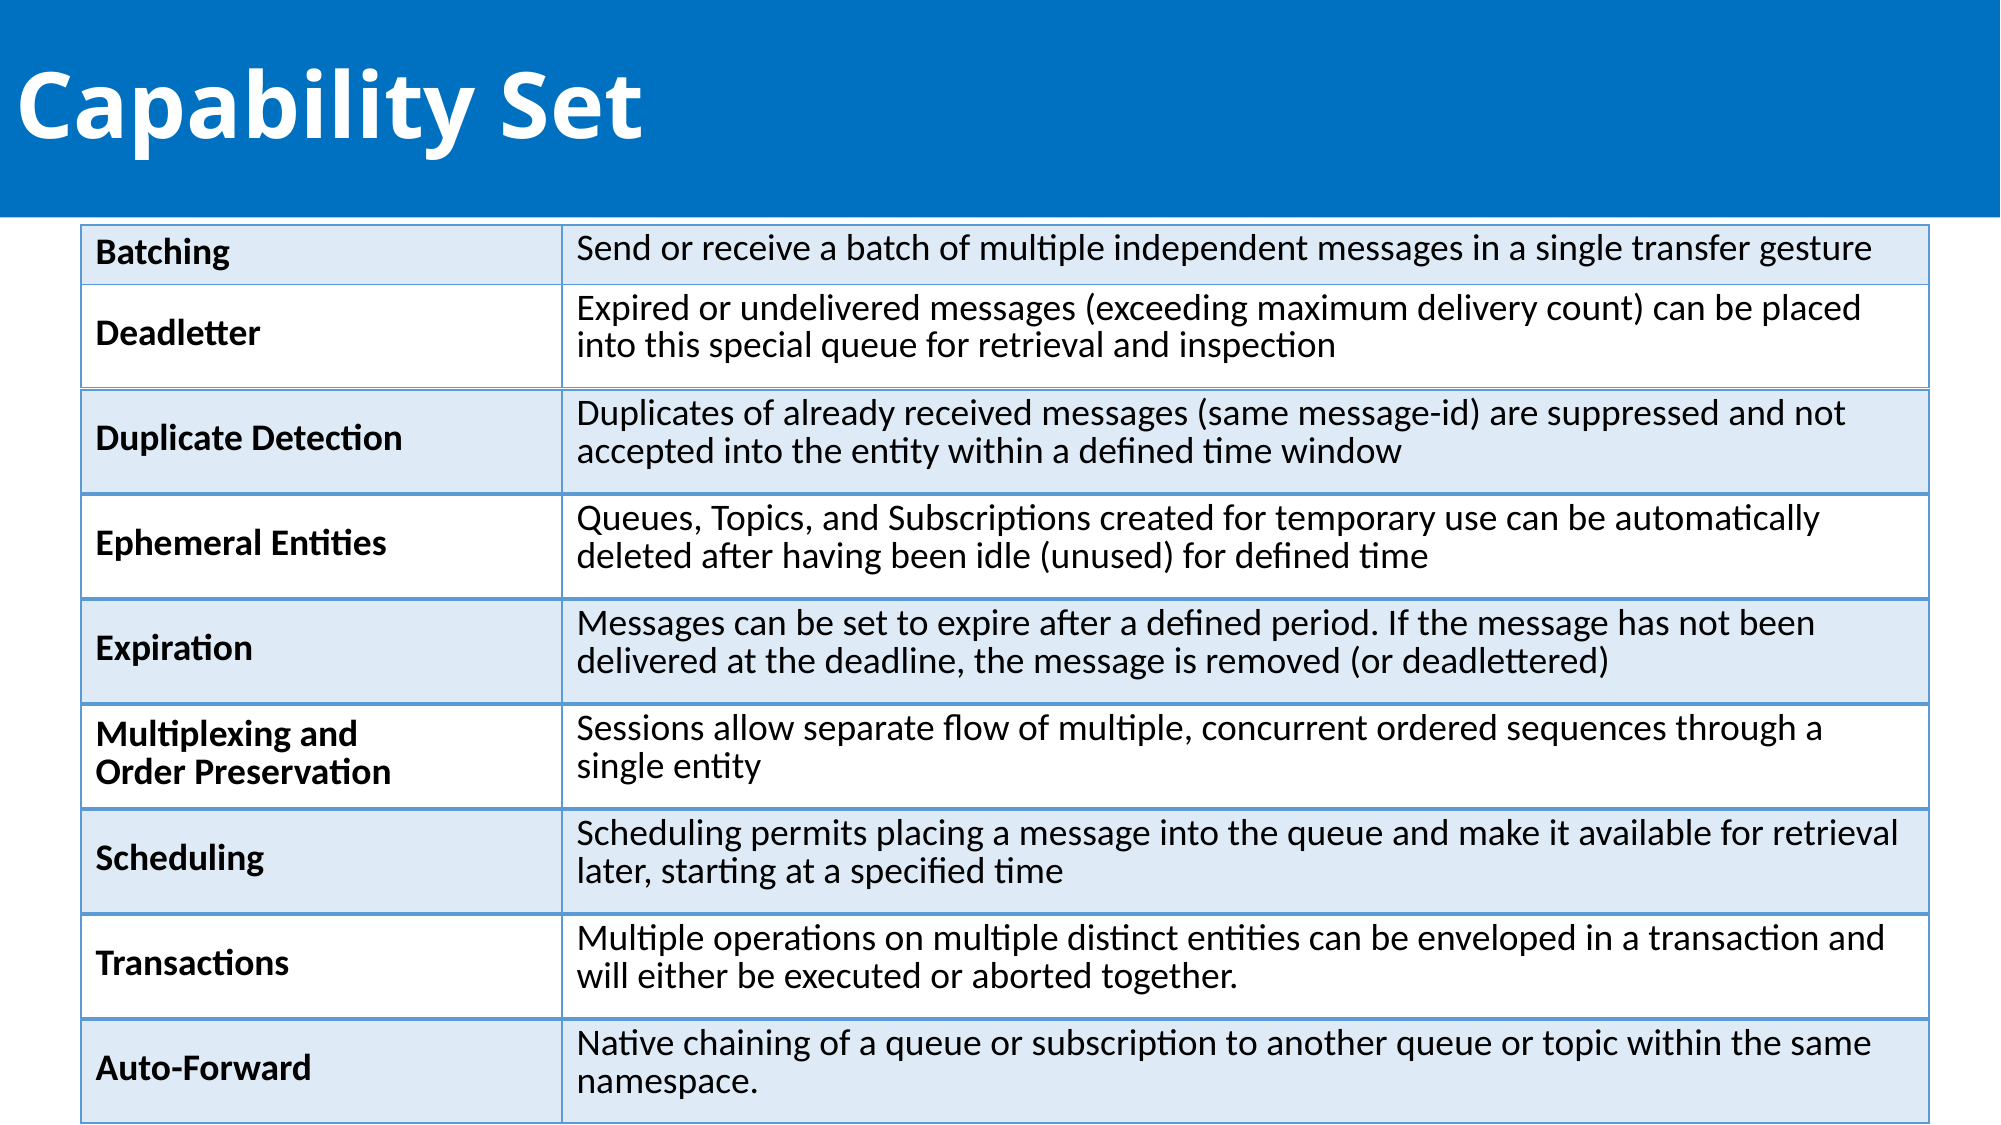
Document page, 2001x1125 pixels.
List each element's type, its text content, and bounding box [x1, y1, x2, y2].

table_header Transactions [82, 916, 561, 1017]
table_header Multiple operations on multiple distinct entities can be enveloped in a transaction and will either be executed or aborted together. [563, 916, 1928, 1017]
table_header Auto-Forward [82, 1021, 561, 1122]
table_header Send or receive a batch of multiple independent messages in a single transfer gesture [563, 226, 1928, 284]
table_header Duplicates of already received messages (same message-id) are suppressed and not accepted into the entity within a defined time window [563, 391, 1928, 492]
table_header Multiplexing and Order Preservation [82, 706, 561, 807]
table_header Expired or undelivered messages (exceeding maximum delivery count) can be placed into this special queue for retrieval and inspection [563, 285, 1928, 387]
table_header Batching [82, 226, 561, 284]
table_header Sessions allow separate flow of multiple, concurrent ordered sequences through a single entity [563, 706, 1928, 807]
table_header Deadletter [82, 285, 561, 387]
title Capability Set [0, 0, 2000, 218]
table_header Messages can be set to expire after a defined period. If the message has not been delivered at the deadline, the message is removed (or deadlettered) [563, 601, 1928, 702]
table_header Queues, Topics, and Subscriptions created for temporary use can be automatically deleted after having been idle (unused) for defined time [563, 496, 1928, 597]
table_header Native chaining of a queue or subscription to another queue or topic within the same namespace. [563, 1021, 1928, 1122]
table_header Duplicate Detection [82, 391, 561, 492]
table_header Ephemeral Entities [82, 496, 561, 597]
table_header Scheduling permits placing a message into the queue and make it available for retrieval later, starting at a specified time [563, 811, 1928, 912]
table_header Scheduling [82, 811, 561, 912]
table_header Expiration [82, 601, 561, 702]
